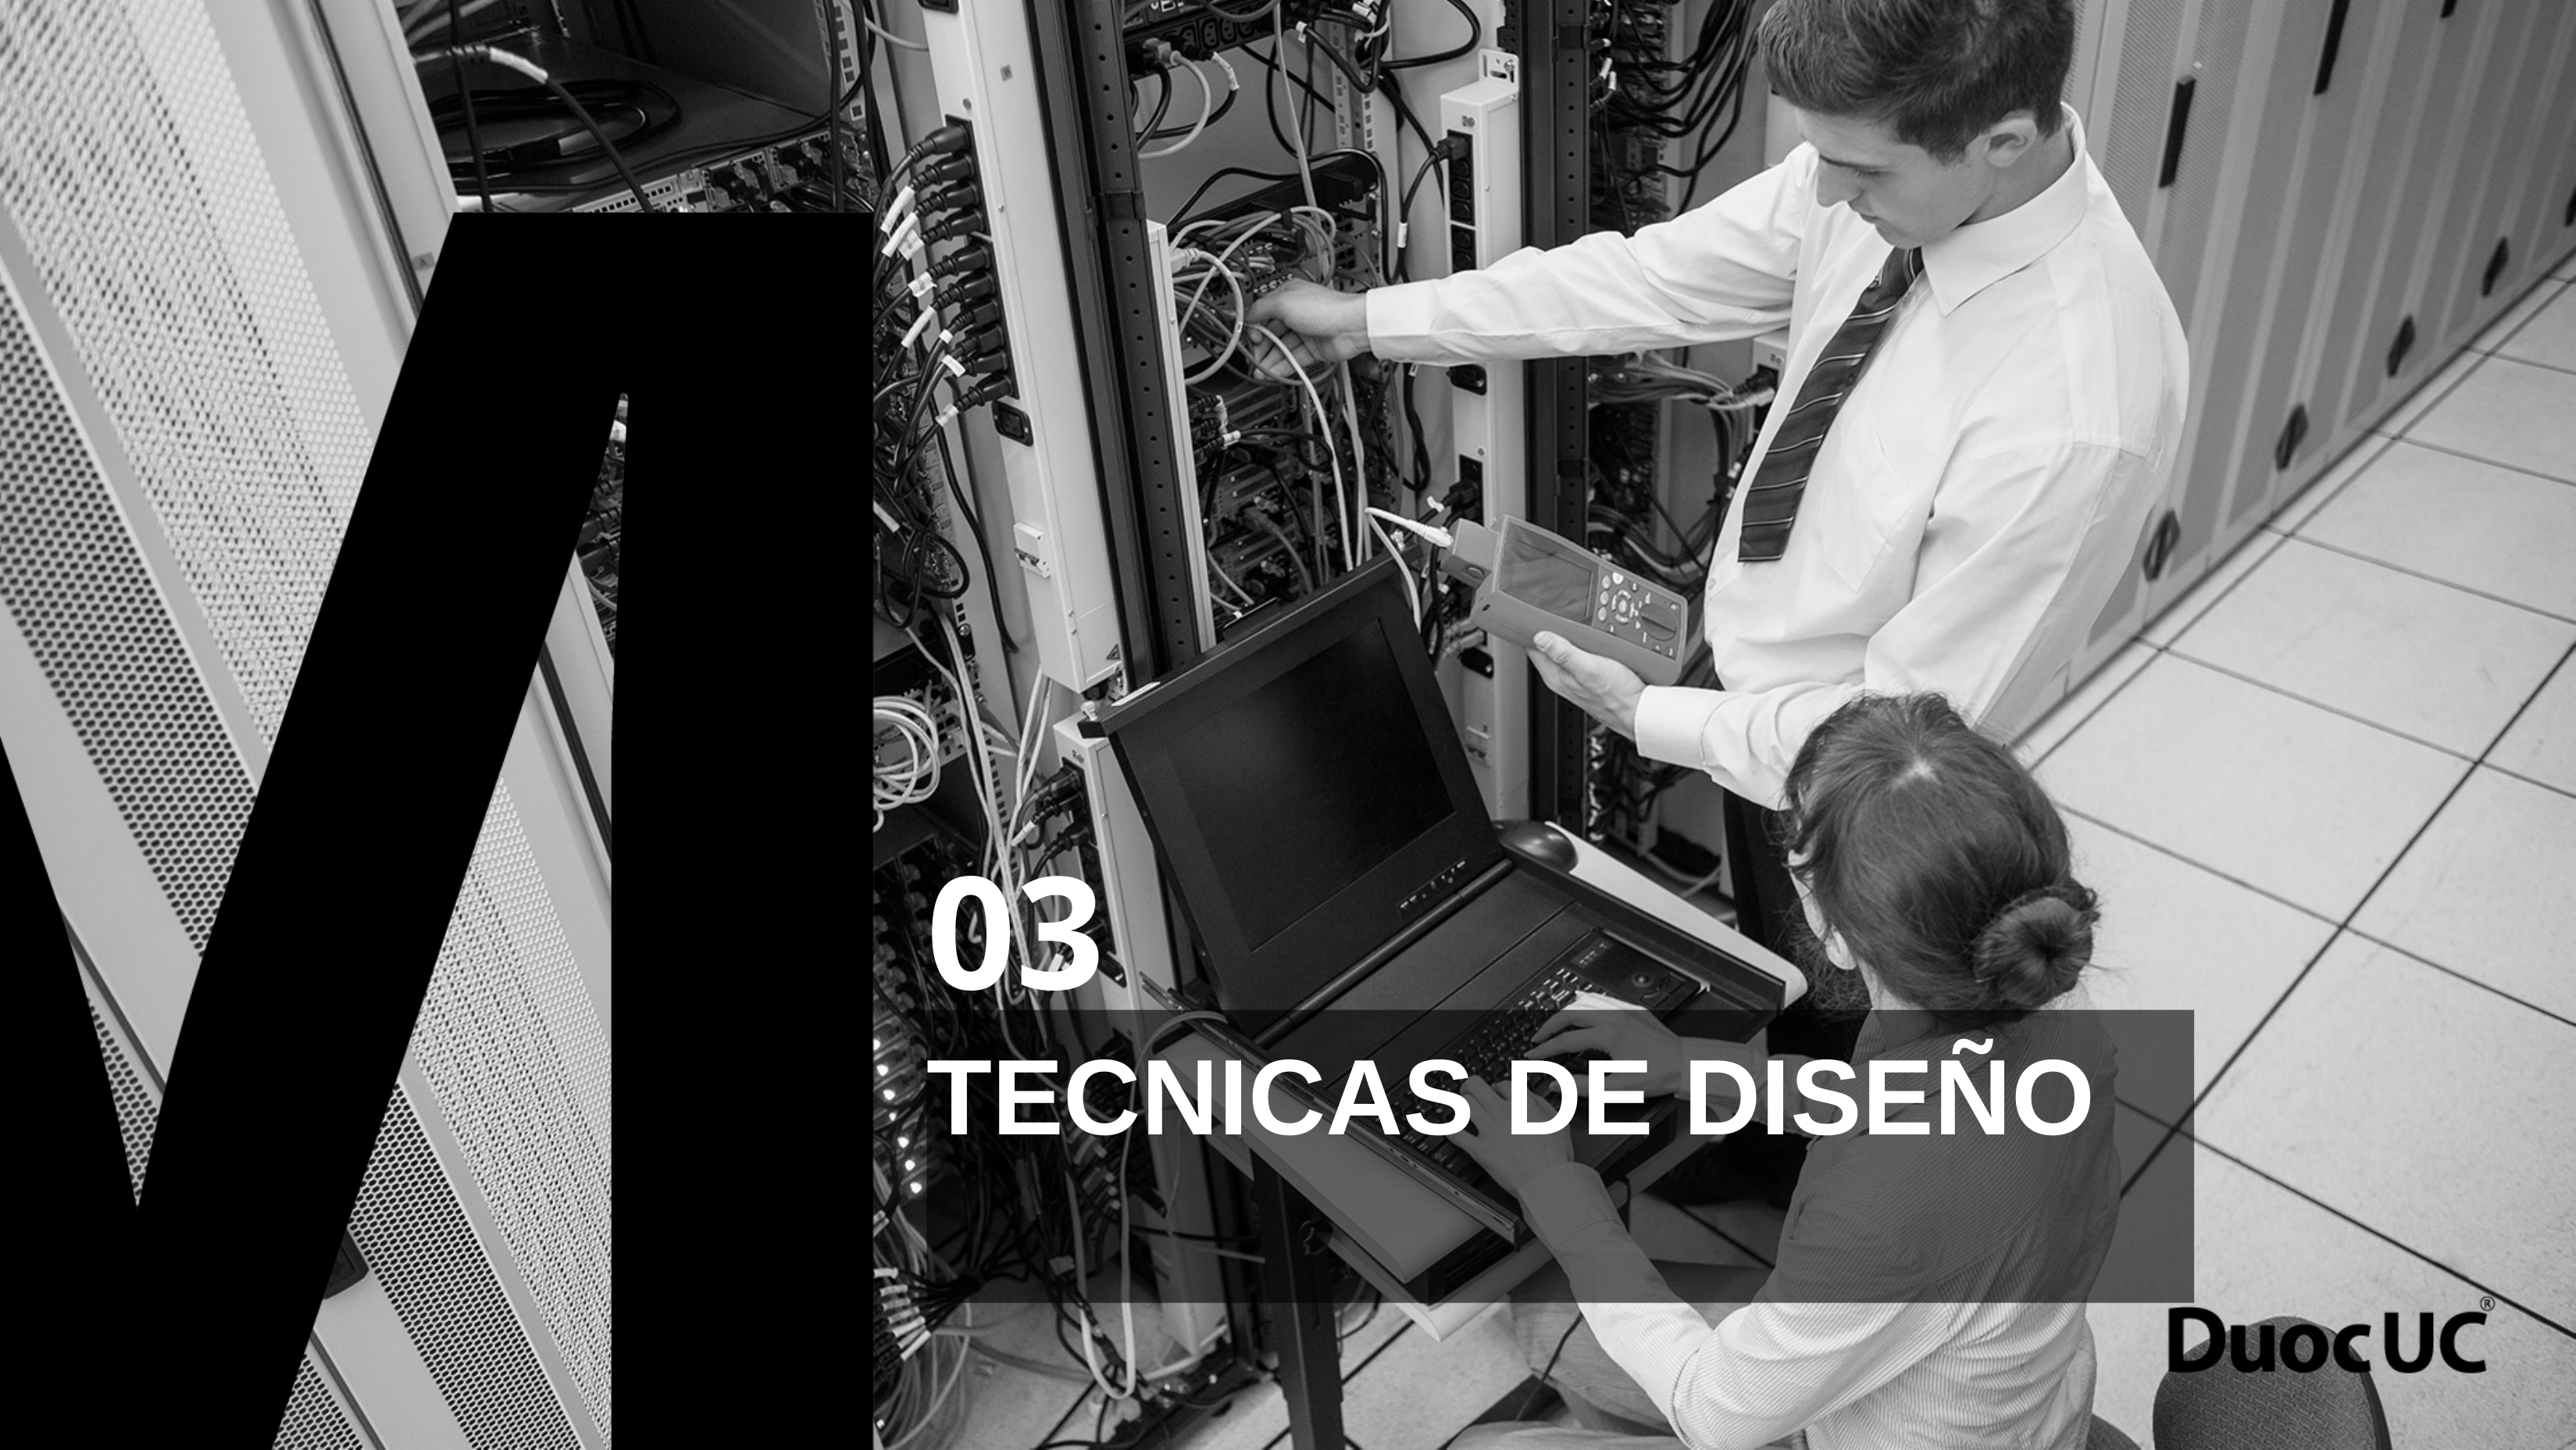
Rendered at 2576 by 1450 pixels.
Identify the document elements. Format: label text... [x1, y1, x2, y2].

picture [0, 0, 2576, 1450]
text_box 03 [926, 833, 1141, 1021]
title TECNICAS DE DISEÑO [926, 1027, 2284, 1158]
